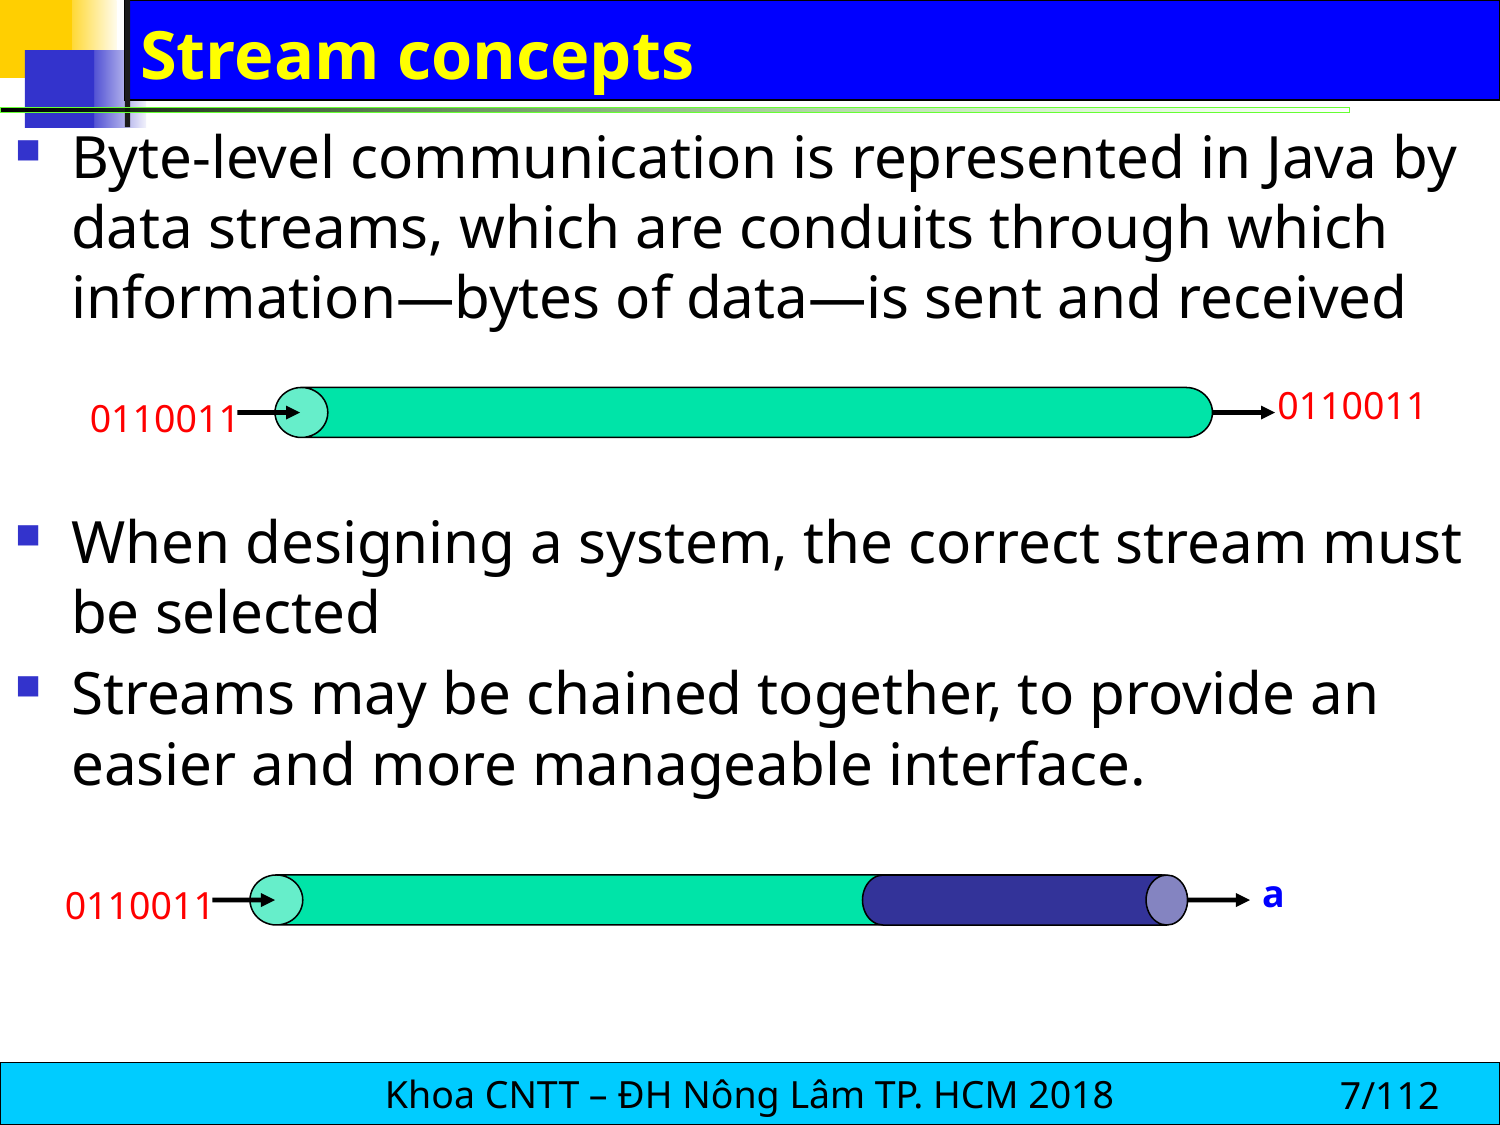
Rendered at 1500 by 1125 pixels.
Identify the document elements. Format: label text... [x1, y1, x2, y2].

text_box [74, 374, 1451, 448]
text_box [49, 862, 1426, 936]
list Byte-level communication is represented in Java by data streams, which are conduits through which information—bytes of data—is sent and received When designing a system, the correct stream must be selected Streams may be chained together, to provide an easier and more manageable interface. [0, 112, 1500, 1050]
title Stream concepts [124, 12, 1467, 101]
